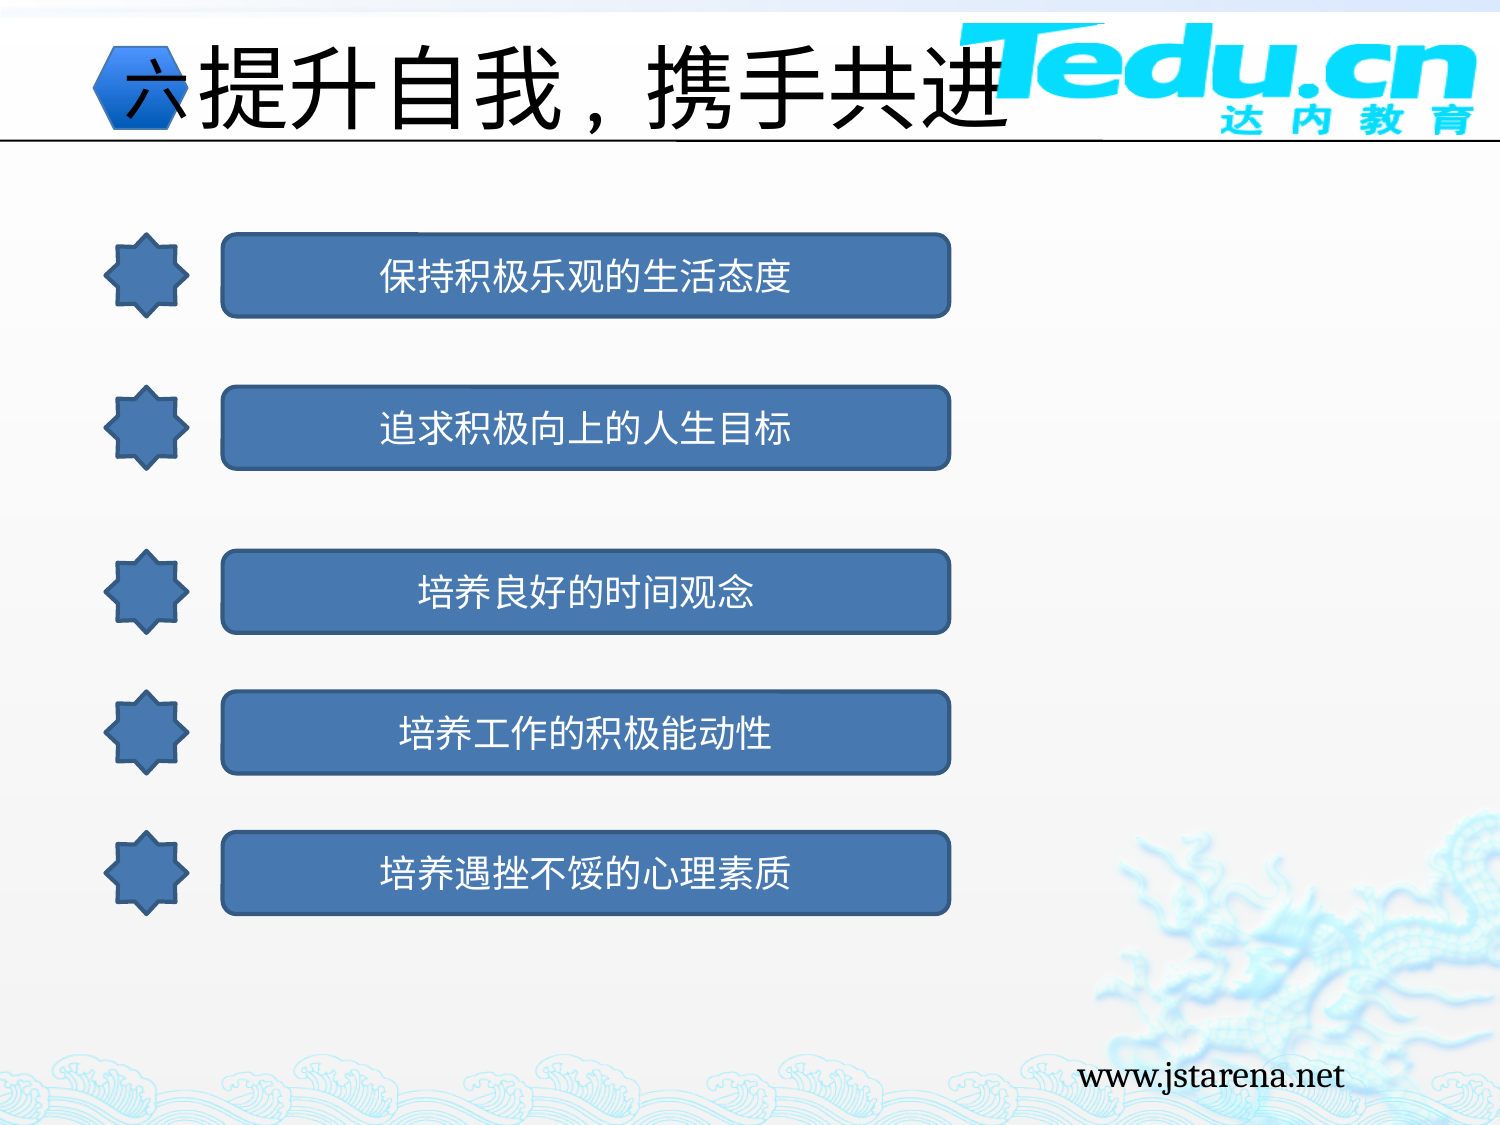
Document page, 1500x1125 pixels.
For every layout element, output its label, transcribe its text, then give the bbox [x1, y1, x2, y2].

text_box www.jstarena.net [1063, 1042, 1361, 1103]
text_box [103, 232, 190, 319]
text_box 培养良好的时间观念 [220, 548, 952, 635]
text_box 培养遇挫不馁的心理素质 [220, 829, 952, 917]
text_box [103, 548, 190, 635]
text_box 六 [92, 45, 182, 130]
text_box [103, 689, 190, 776]
text_box 保持积极乐观的生活态度 [220, 232, 952, 319]
picture [960, 22, 1479, 137]
text_box [103, 384, 190, 471]
text_box 提升自我, 携手共进 [182, 23, 1027, 140]
text_box 提升自我, 携手共进 [182, 142, 1027, 149]
text_box 培养工作的积极能动性 [220, 689, 952, 776]
text_box [103, 829, 190, 917]
text_box 追求积极向上的人生目标 [220, 384, 952, 471]
